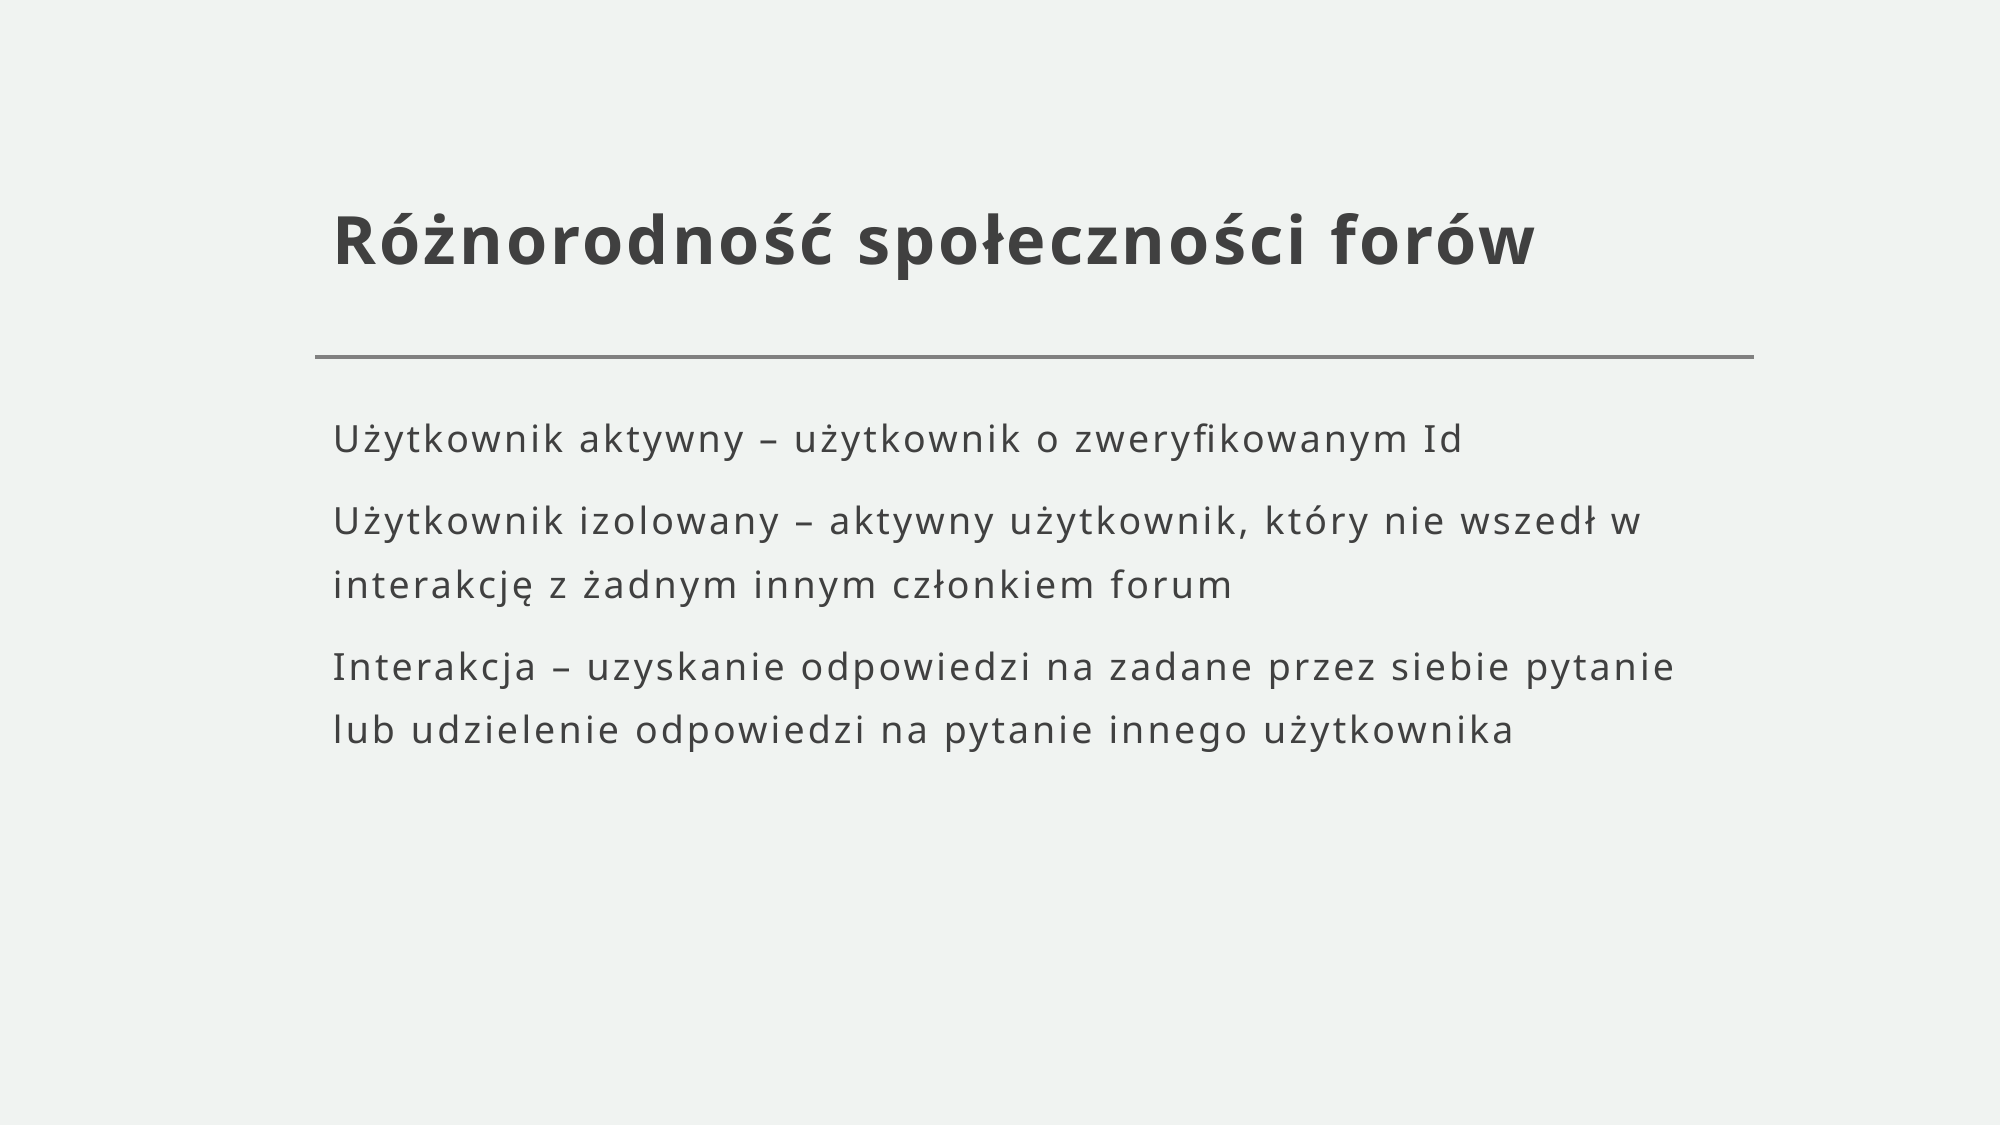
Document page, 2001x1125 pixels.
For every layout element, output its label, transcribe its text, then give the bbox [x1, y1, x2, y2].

title Różnorodność społeczności forów [315, 72, 1754, 294]
list Użytkownik aktywny – użytkownik o zweryfikowanym Id Użytkownik izolowany – aktywny użytkownik, który nie wszedł w interakcję z żadnym innym członkiem forum Interakcja – uzyskanie odpowiedzi na zadane przez siebie pytanie lub udzielenie odpowiedzi na pytanie innego użytkownika [315, 379, 1754, 979]
